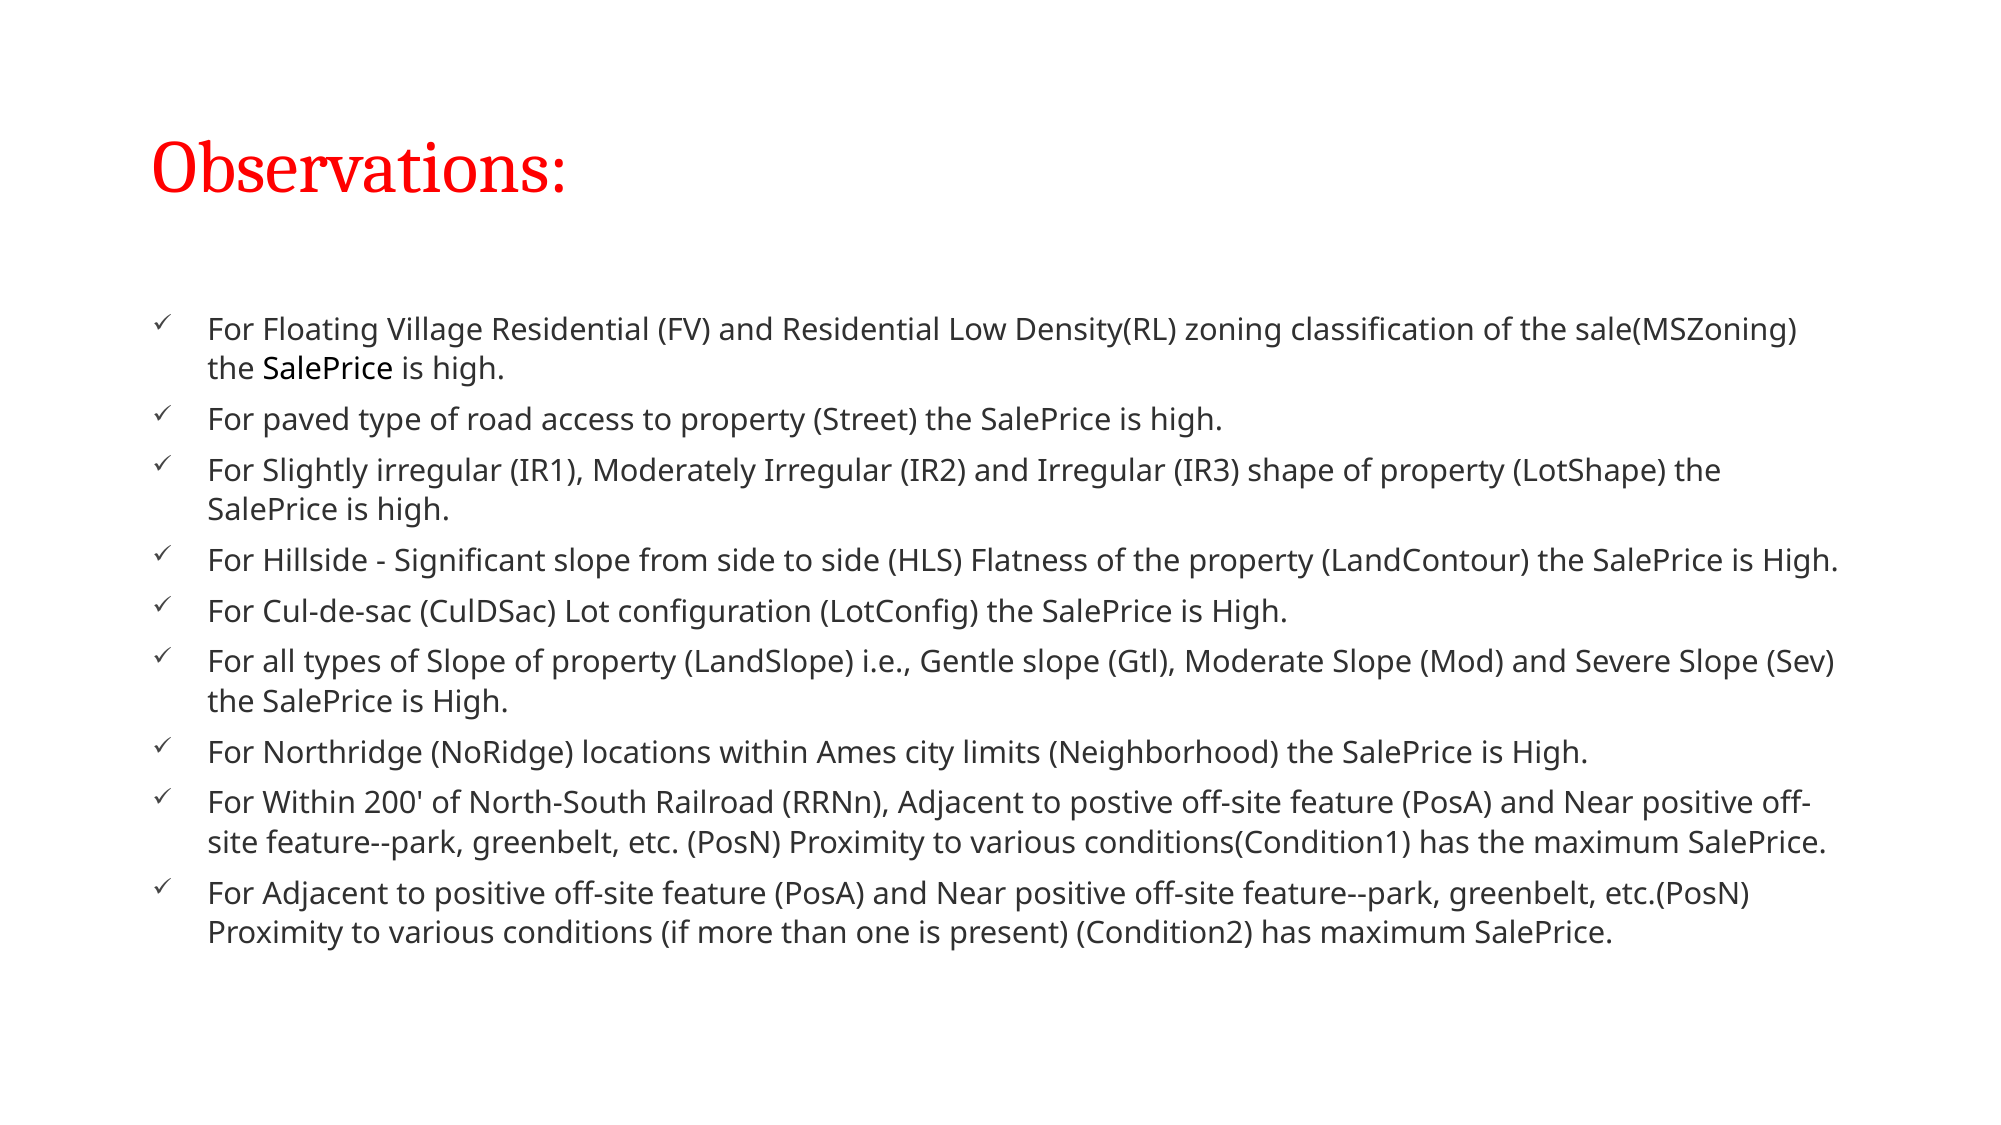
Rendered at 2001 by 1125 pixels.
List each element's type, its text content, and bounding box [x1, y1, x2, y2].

title Observations: [137, 59, 1863, 278]
list For Floating Village Residential (FV) and Residential Low Density(RL) zoning classification of the sale(MSZoning) the SalePrice is high. For paved type of road access to property (Street) the SalePrice is high. For Slightly irregular (IR1), Moderately Irregular (IR2) and Irregular (IR3) shape of property (LotShape) the SalePrice is high. For Hillside - Significant slope from side to side (HLS) Flatness of the property (LandContour) the SalePrice is High. For Cul-de-sac (CulDSac) Lot configuration (LotConfig) the SalePrice is High. For all types of Slope of property (LandSlope) i.e., Gentle slope (Gtl), Moderate Slope (Mod) and Severe Slope (Sev) the SalePrice is High. For Northridge (NoRidge) locations within Ames city limits (Neighborhood) the SalePrice is High. For Within 200' of North-South Railroad (RRNn), Adjacent to postive off-site feature (PosA) and Near positive off-site feature--park, greenbelt, etc. (PosN) Proximity to various conditions(Condition1) has the maximum SalePrice. For Adjacent to positive off-site feature (PosA) and Near positive off-site feature--park, greenbelt, etc.(PosN) Proximity to various conditions (if more than one is present) (Condition2) has maximum SalePrice. [137, 299, 1863, 1014]
